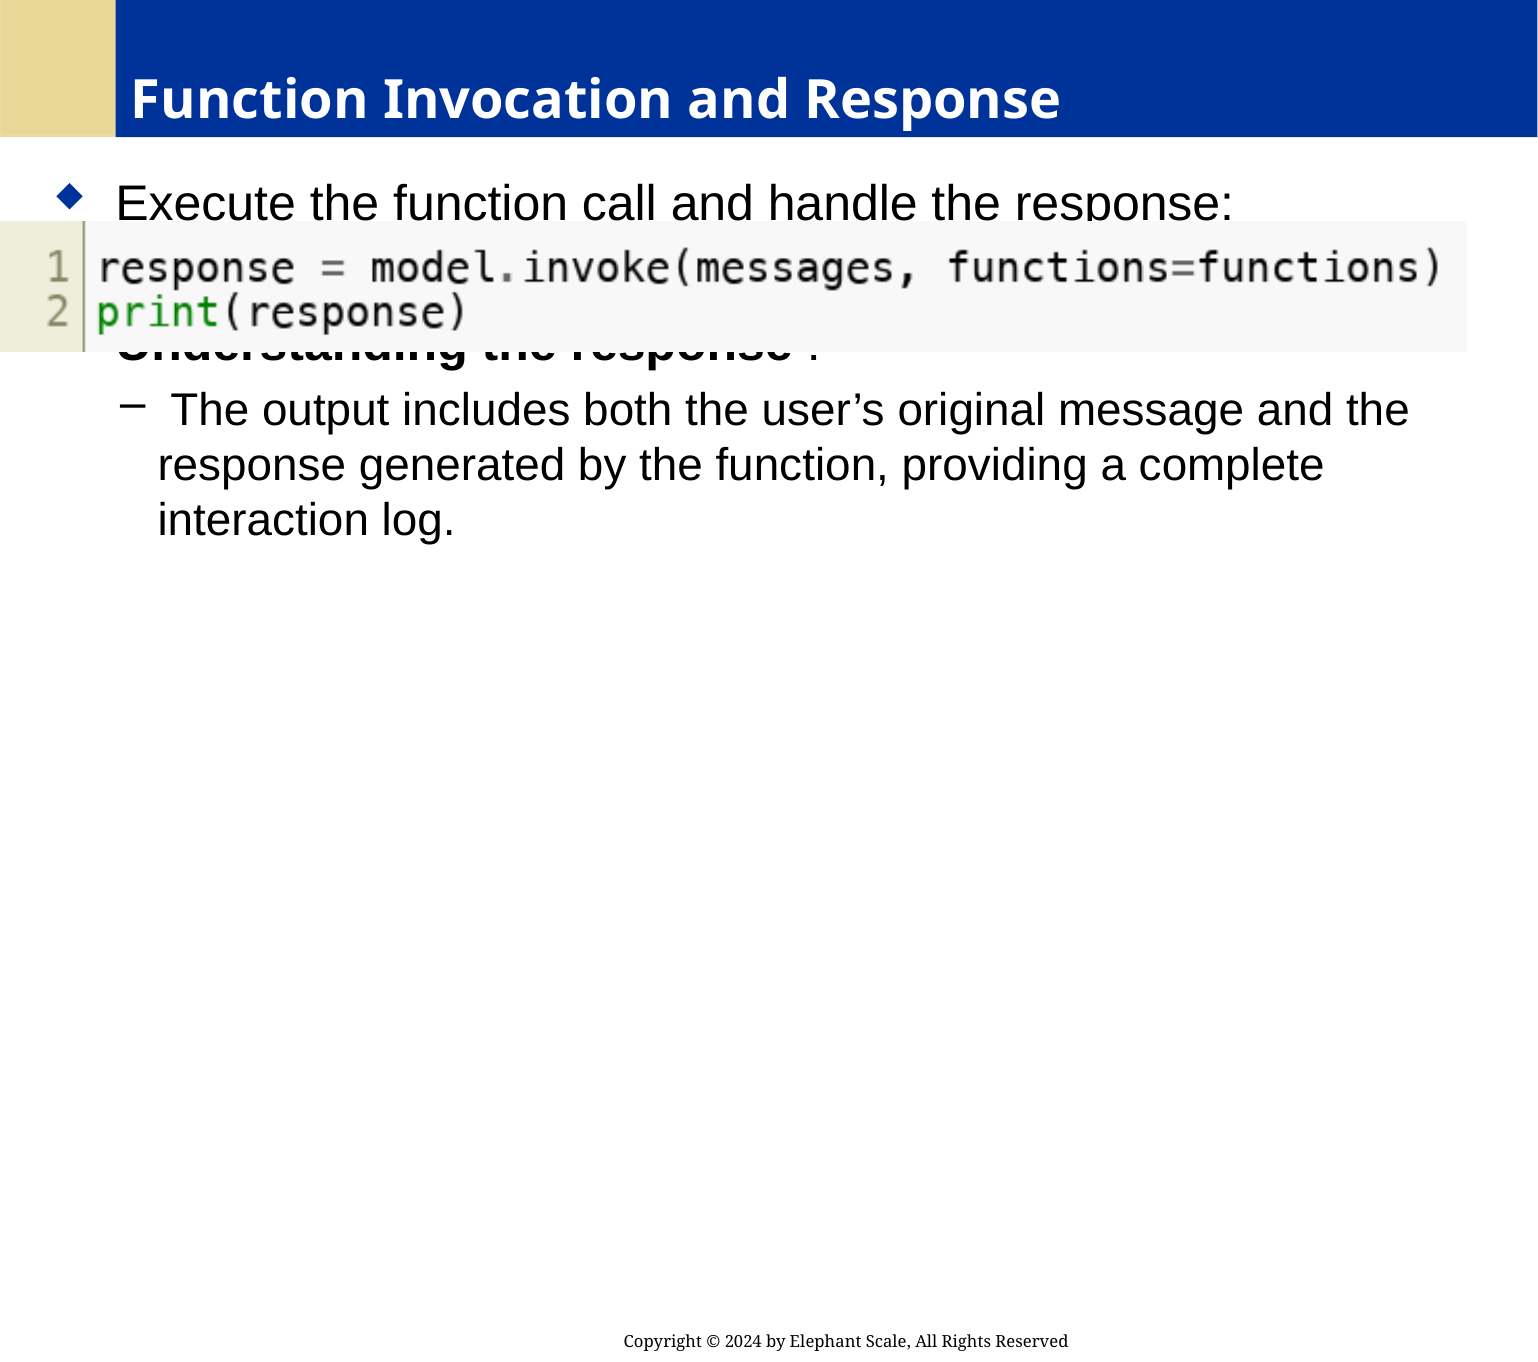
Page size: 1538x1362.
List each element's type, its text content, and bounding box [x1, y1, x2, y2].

picture [0, 0, 115, 137]
list Execute the function call and handle the response: Understanding the response : The output includes both the user’s original message and the response generated by the function, providing a complete interaction log. [38, 162, 1500, 1284]
text_box Copyright © 2024 by Elephant Scale, All Rights Reserved [608, 1322, 1085, 1358]
picture [0, 221, 1467, 352]
title Function Invocation and Response [115, 0, 1538, 138]
